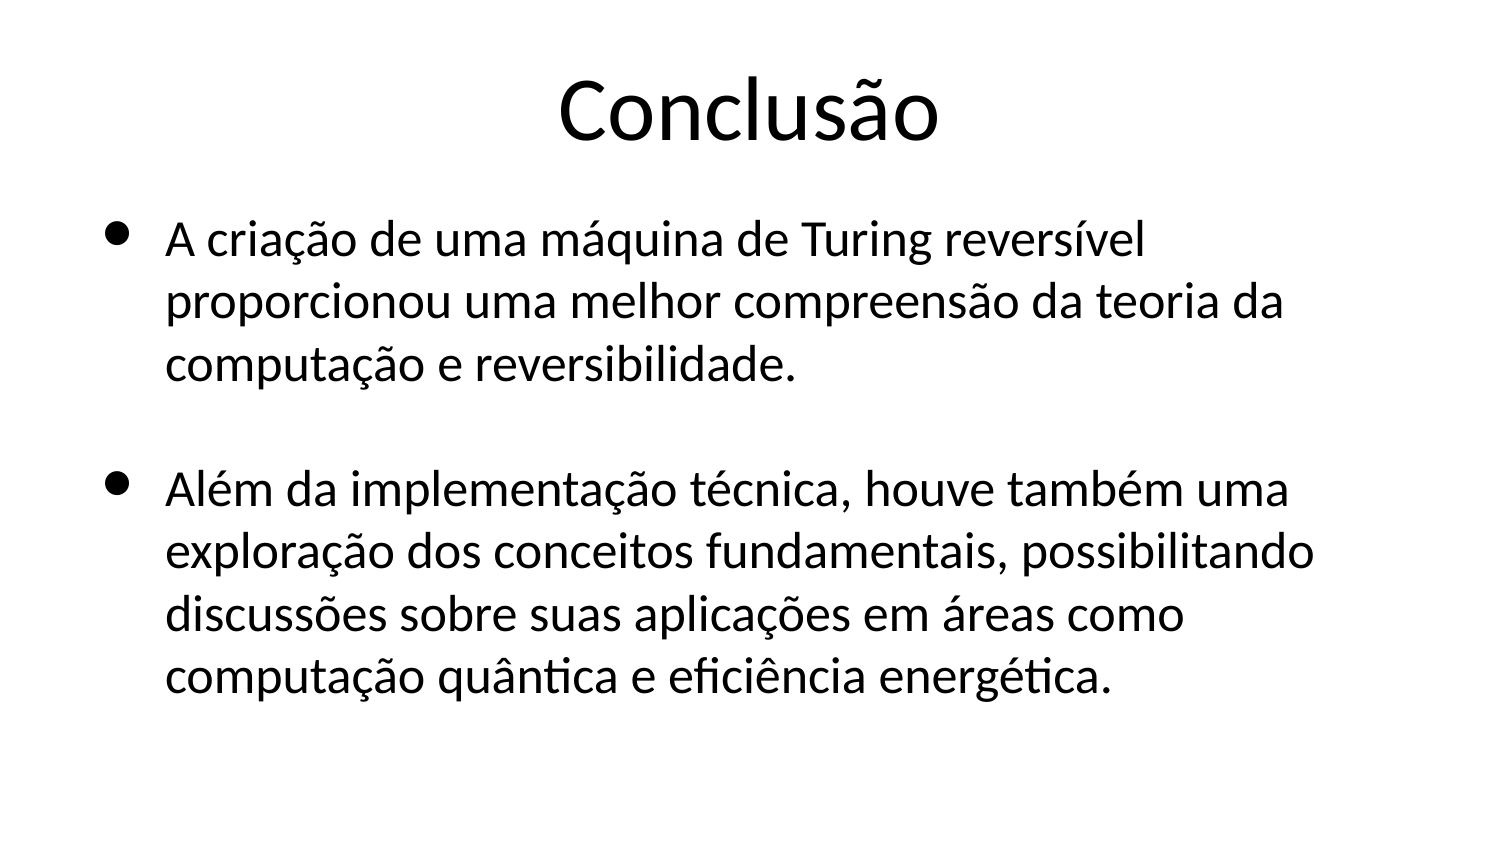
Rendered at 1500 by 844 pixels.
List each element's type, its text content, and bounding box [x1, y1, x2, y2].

title Conclusão [75, 33, 1425, 175]
list A criação de uma máquina de Turing reversível proporcionou uma melhor compreensão da teoria da computação e reversibilidade. Além da implementação técnica, houve também uma exploração dos conceitos fundamentais, possibilitando discussões sobre suas aplicações em áreas como computação quântica e eficiência energética. [75, 196, 1425, 754]
